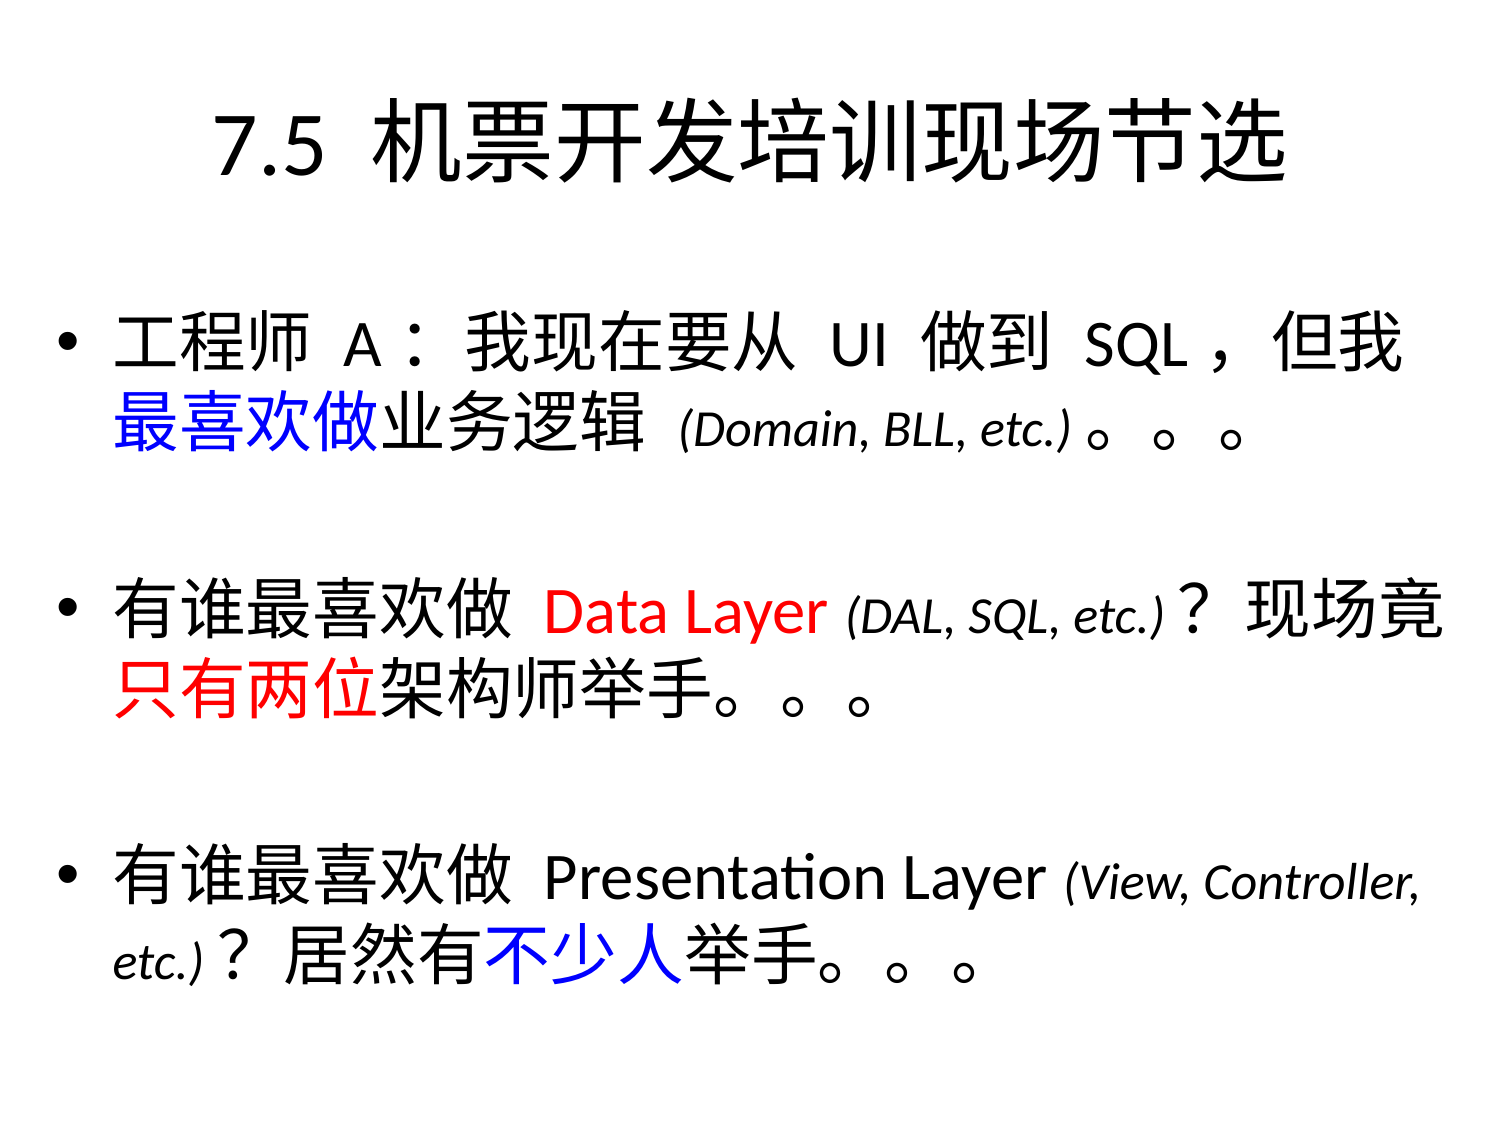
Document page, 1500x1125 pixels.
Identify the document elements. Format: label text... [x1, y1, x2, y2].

title 7.5 机票开发培训现场节选 [75, 45, 1425, 233]
list 工程师 A：我现在要从 UI 做到 SQL，但我最喜欢做业务逻辑 (Domain, BLL, etc.)。。。 有谁最喜欢做 Data Layer (DAL, SQL, etc.)？现场竟只有两位架构师举手。。。 有谁最喜欢做 Presentation Layer (View, Controller, etc.)？居然有不少人举手。。。 [41, 292, 1471, 1035]
